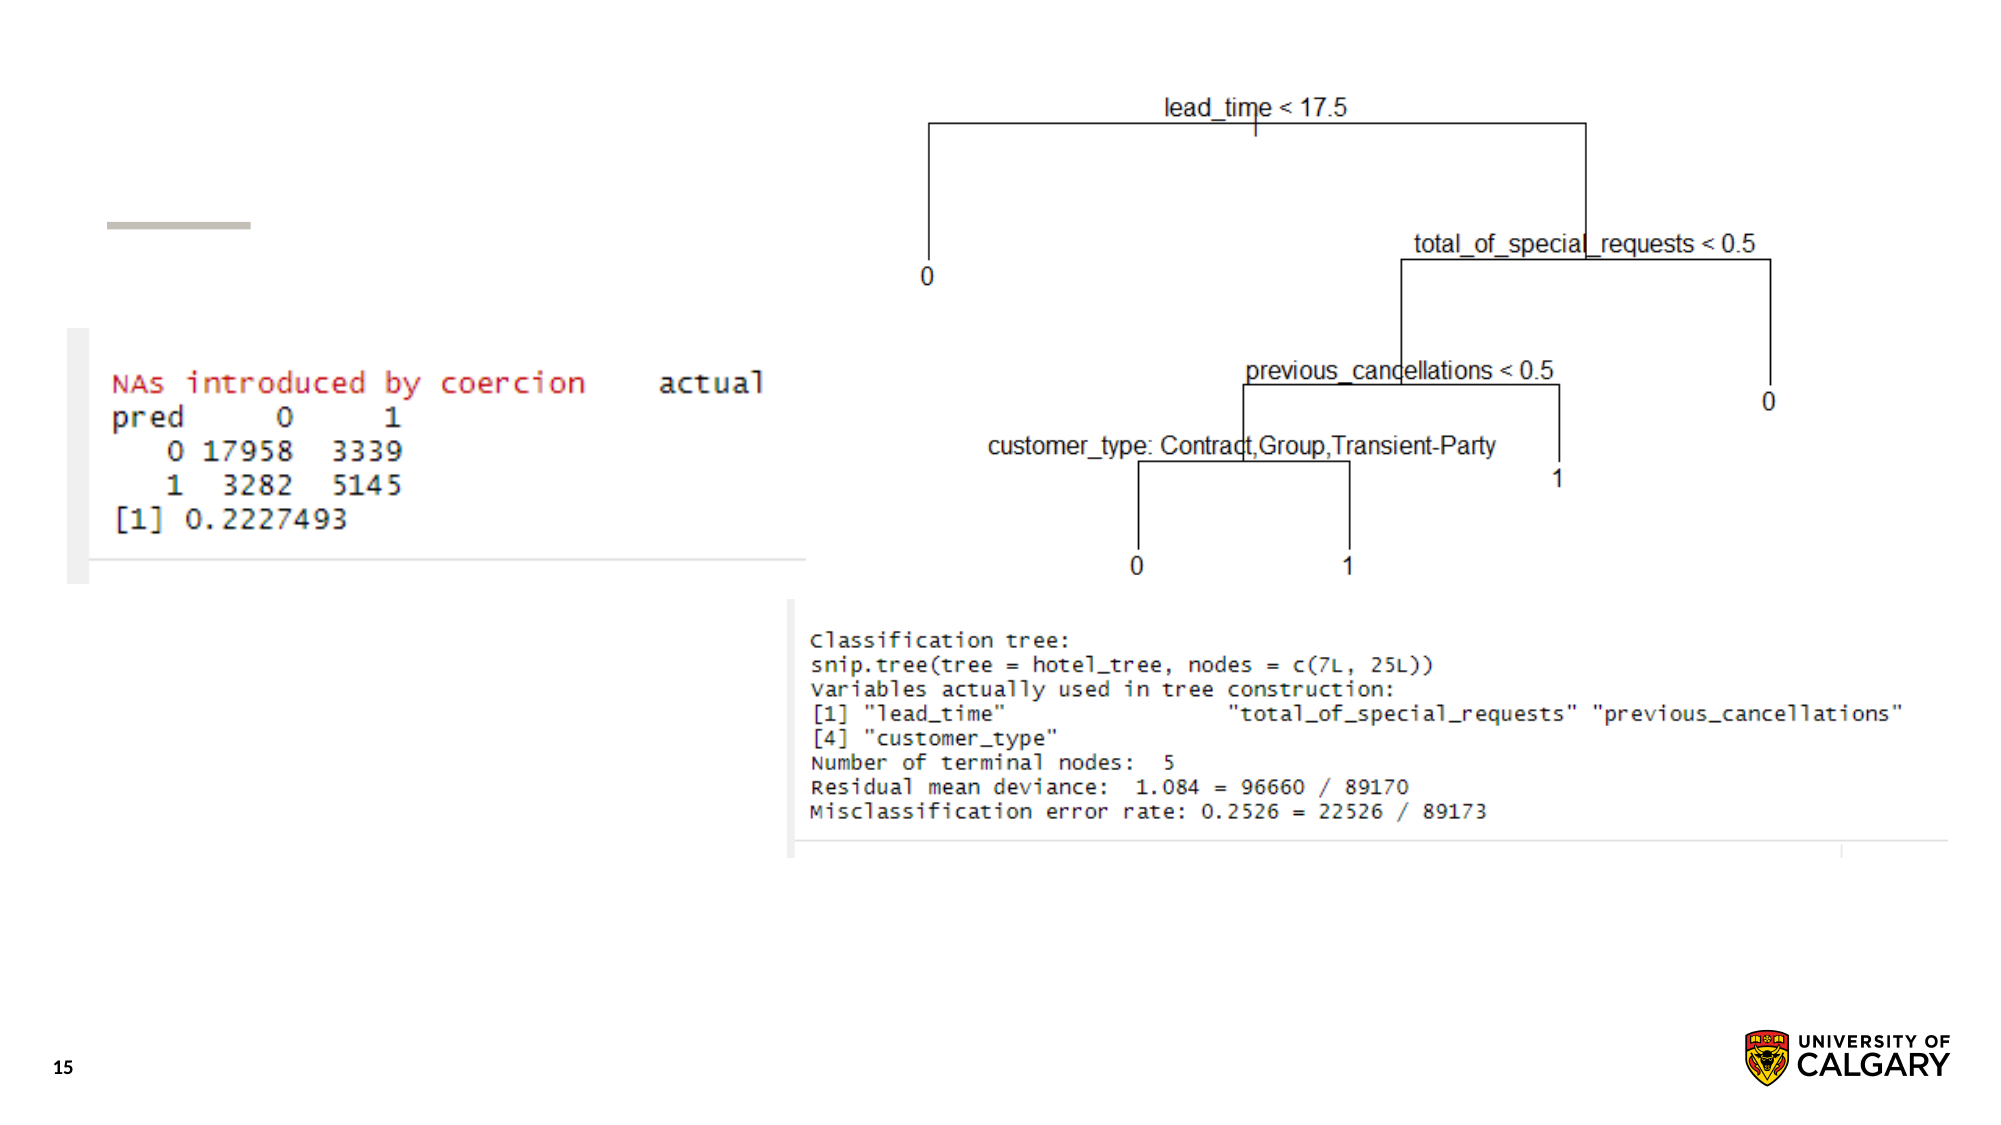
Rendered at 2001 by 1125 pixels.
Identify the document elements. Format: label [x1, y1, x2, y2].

picture [787, 599, 1948, 858]
picture [67, 328, 806, 585]
picture [1722, 1012, 1973, 1099]
list [772, 43, 1867, 719]
